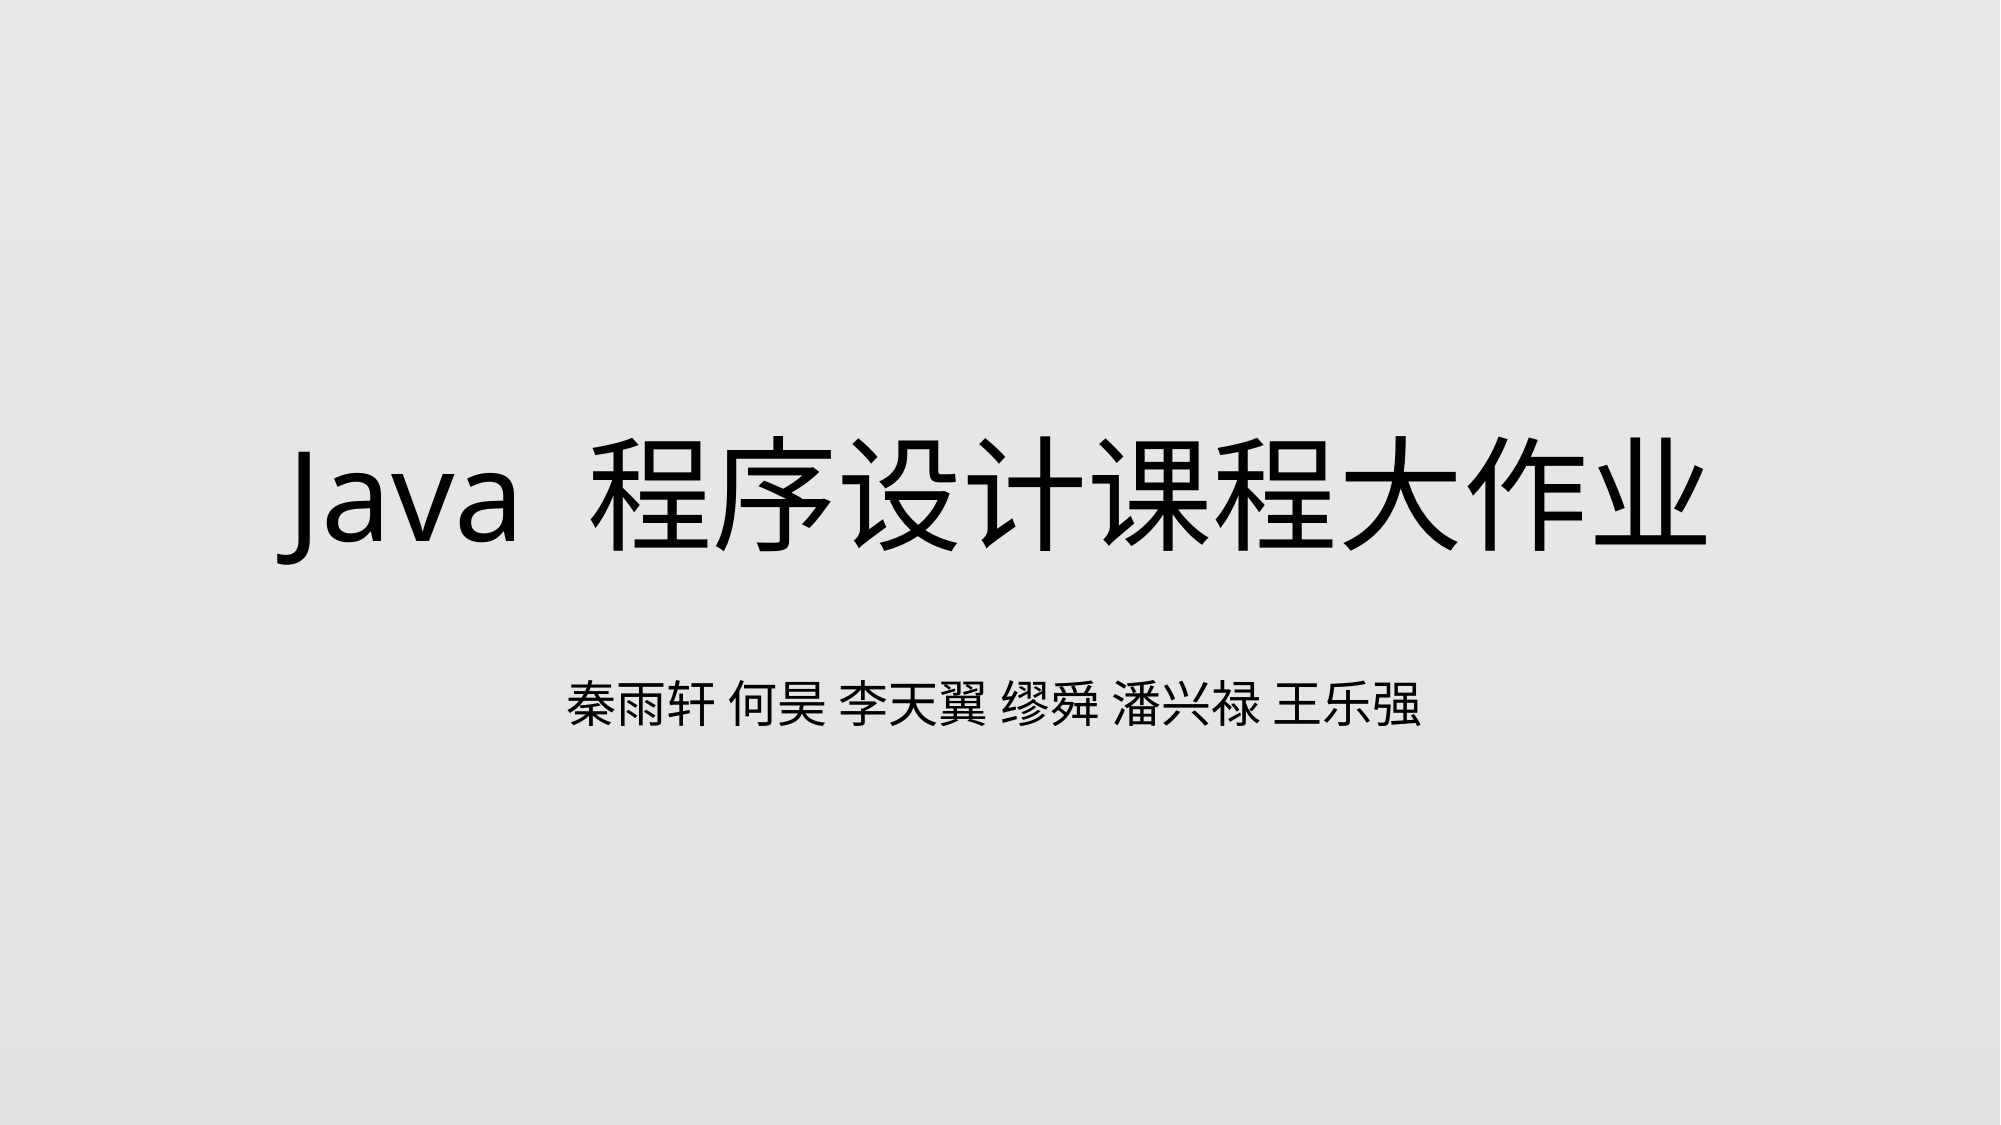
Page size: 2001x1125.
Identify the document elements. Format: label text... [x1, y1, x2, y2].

title Java 程序设计课程大作业 [249, 184, 1750, 576]
subtitle 秦雨轩 何昊 李天翼 缪舜 潘兴禄 王乐强 [249, 590, 1750, 863]
